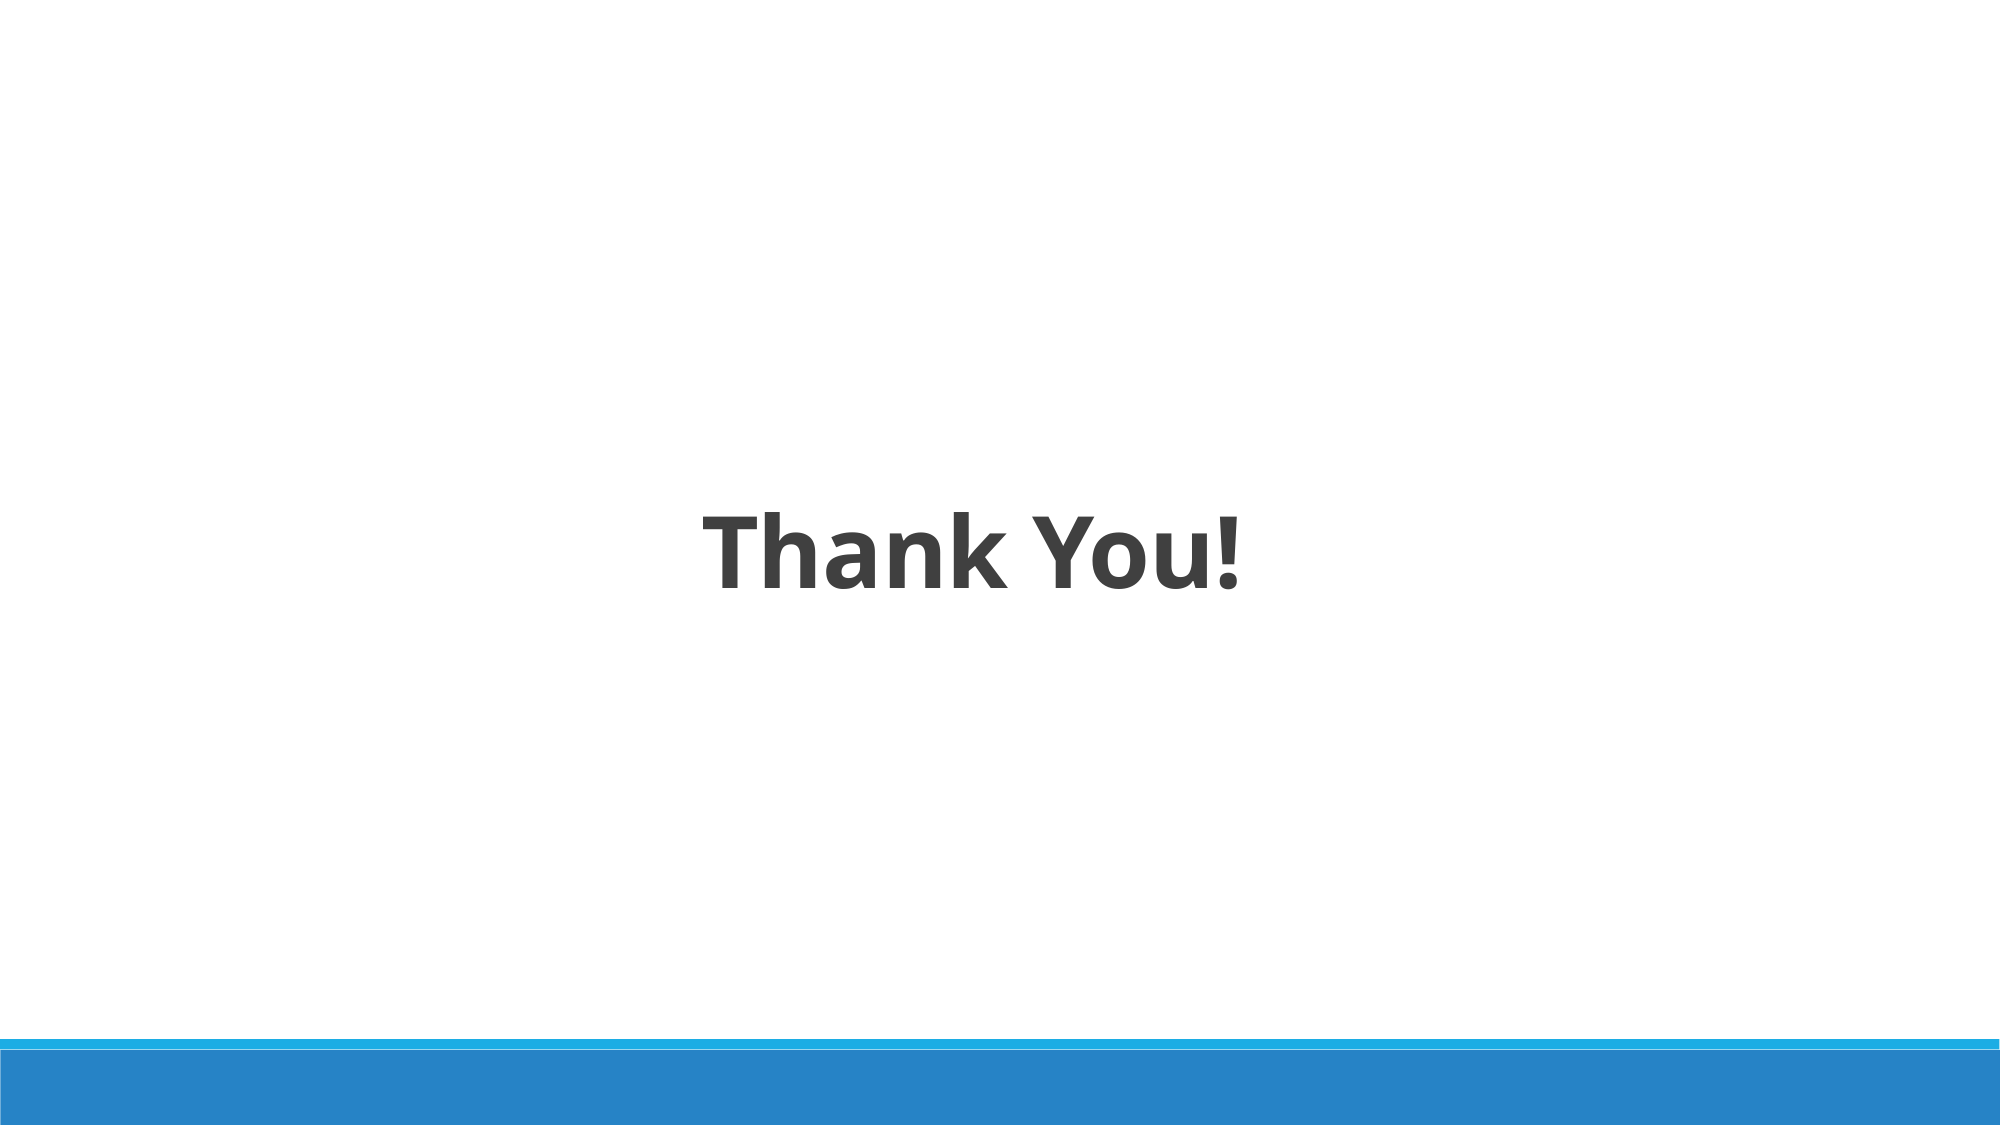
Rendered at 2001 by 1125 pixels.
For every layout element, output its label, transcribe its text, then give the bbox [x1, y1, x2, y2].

title Thank You! [147, 378, 1798, 617]
